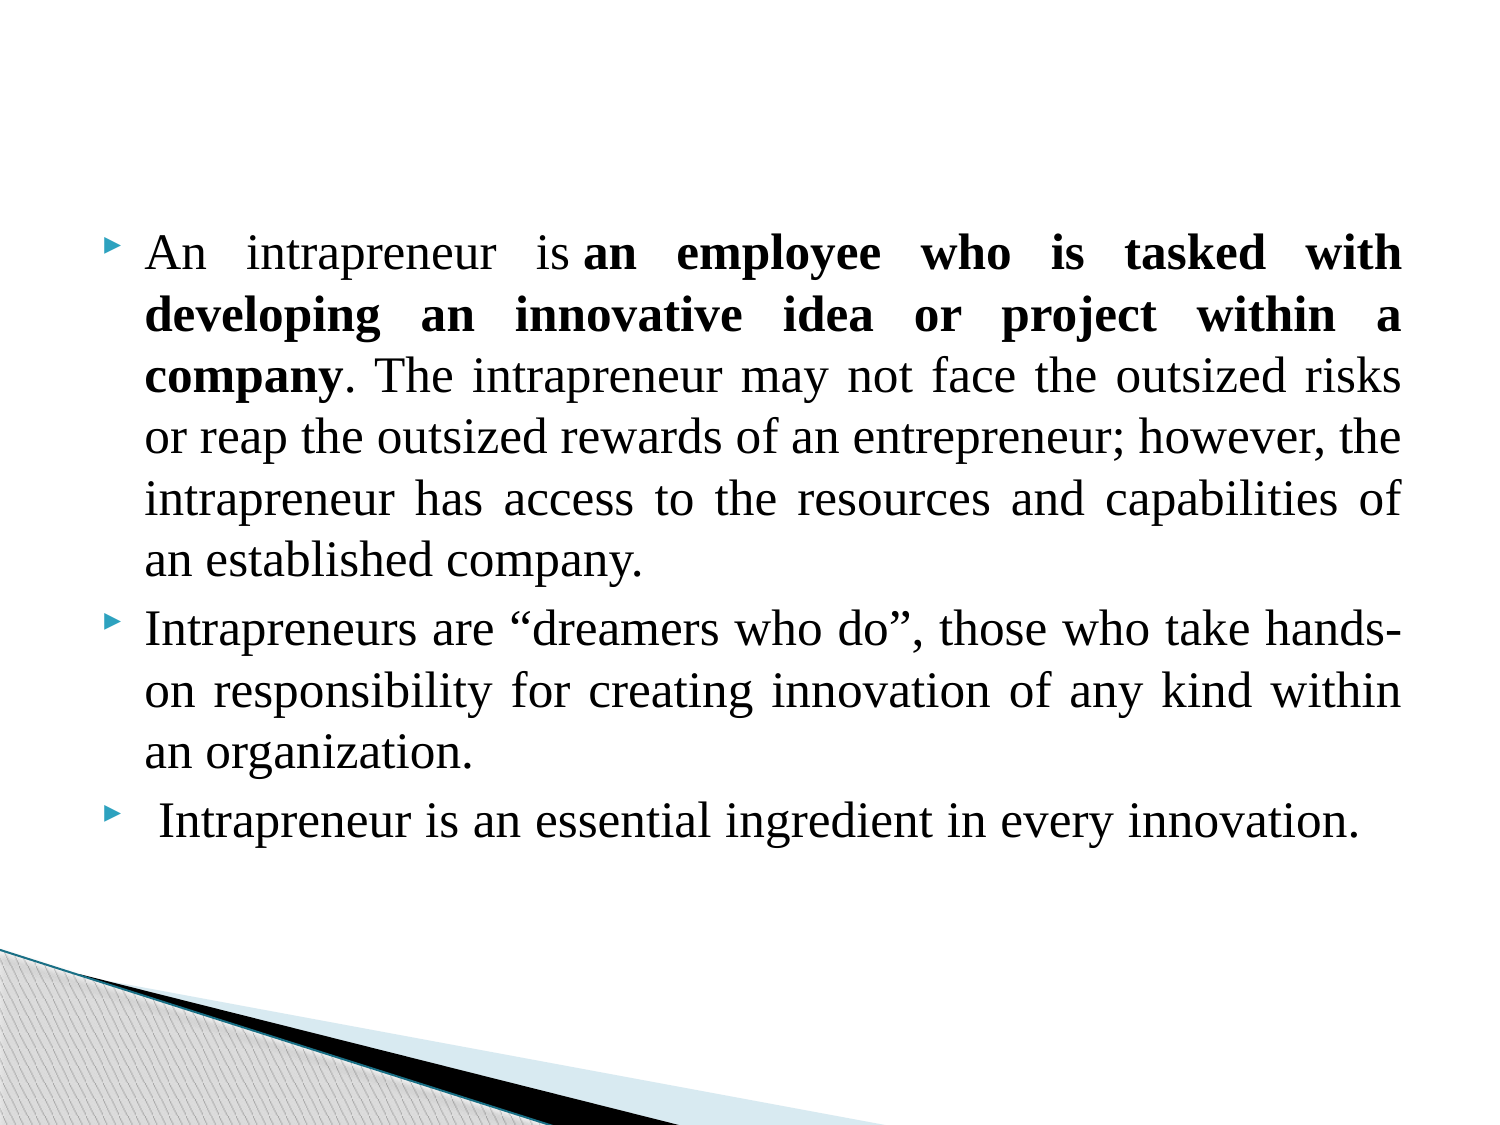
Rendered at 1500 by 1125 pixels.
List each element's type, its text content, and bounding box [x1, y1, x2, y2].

list An intrapreneur is an employee who is tasked with developing an innovative idea or project within a company. The intrapreneur may not face the outsized risks or reap the outsized rewards of an entrepreneur; however, the intrapreneur has access to the resources and capabilities of an established company. Intrapreneurs are “dreamers who do”, those who take hands-on responsibility for creating innovation of any kind within an organization. Intrapreneur is an essential ingredient in every innovation. [75, 210, 1418, 986]
